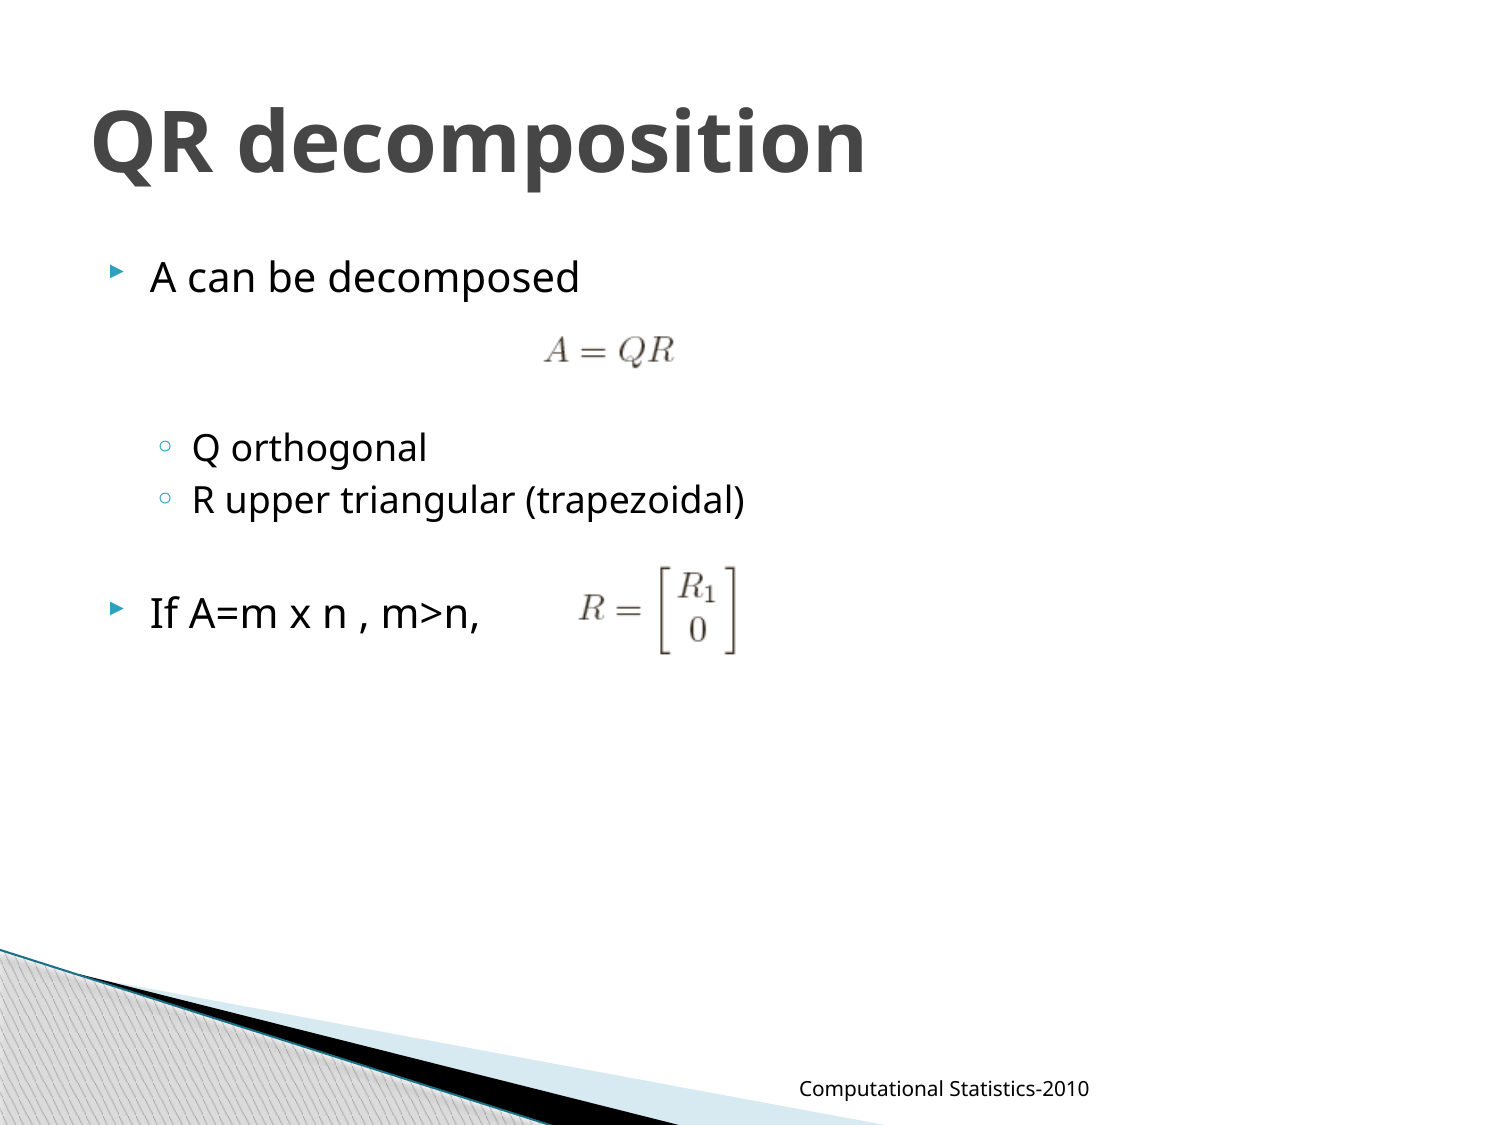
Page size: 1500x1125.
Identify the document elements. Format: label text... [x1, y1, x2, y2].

footer Computational Statistics-2010 [718, 1051, 1105, 1112]
picture [515, 538, 751, 665]
picture [527, 316, 675, 381]
list A can be decomposed Q orthogonal R upper triangular (trapezoidal) If A=m x n , m>n, [75, 243, 1425, 986]
title QR decomposition [75, 45, 1425, 233]
